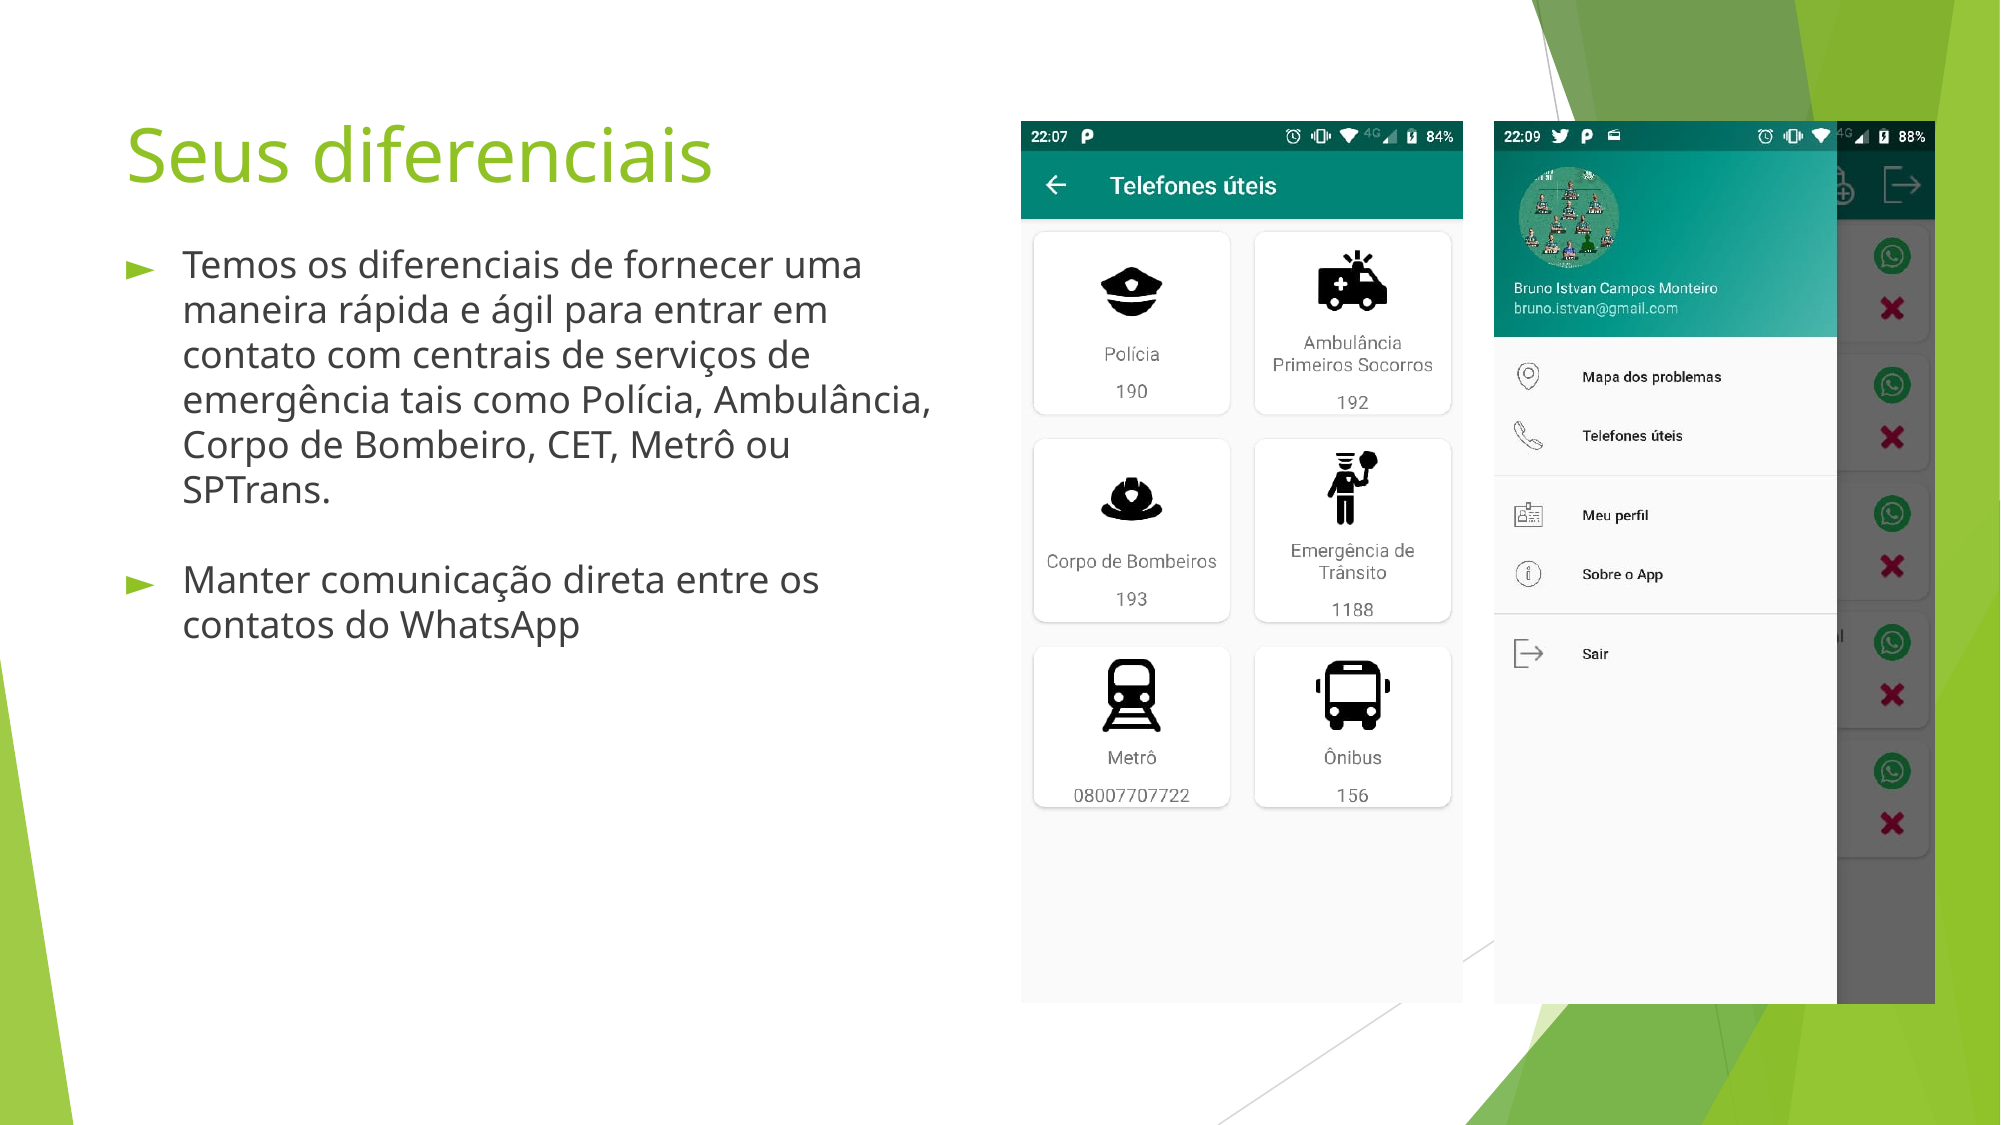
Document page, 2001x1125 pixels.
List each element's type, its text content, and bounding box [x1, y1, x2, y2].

title Seus diferenciais [111, 99, 1522, 317]
picture [1493, 121, 1936, 1004]
list Temos os diferenciais de fornecer uma maneira rápida e ágil para entrar em contato com centrais de serviços de emergência tais como Polícia, Ambulância, Corpo de Bombeiro, CET, Metrô ou SPTrans. Manter comunicação direta entre os contatos do WhatsApp [111, 233, 954, 992]
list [1021, 121, 1463, 1004]
